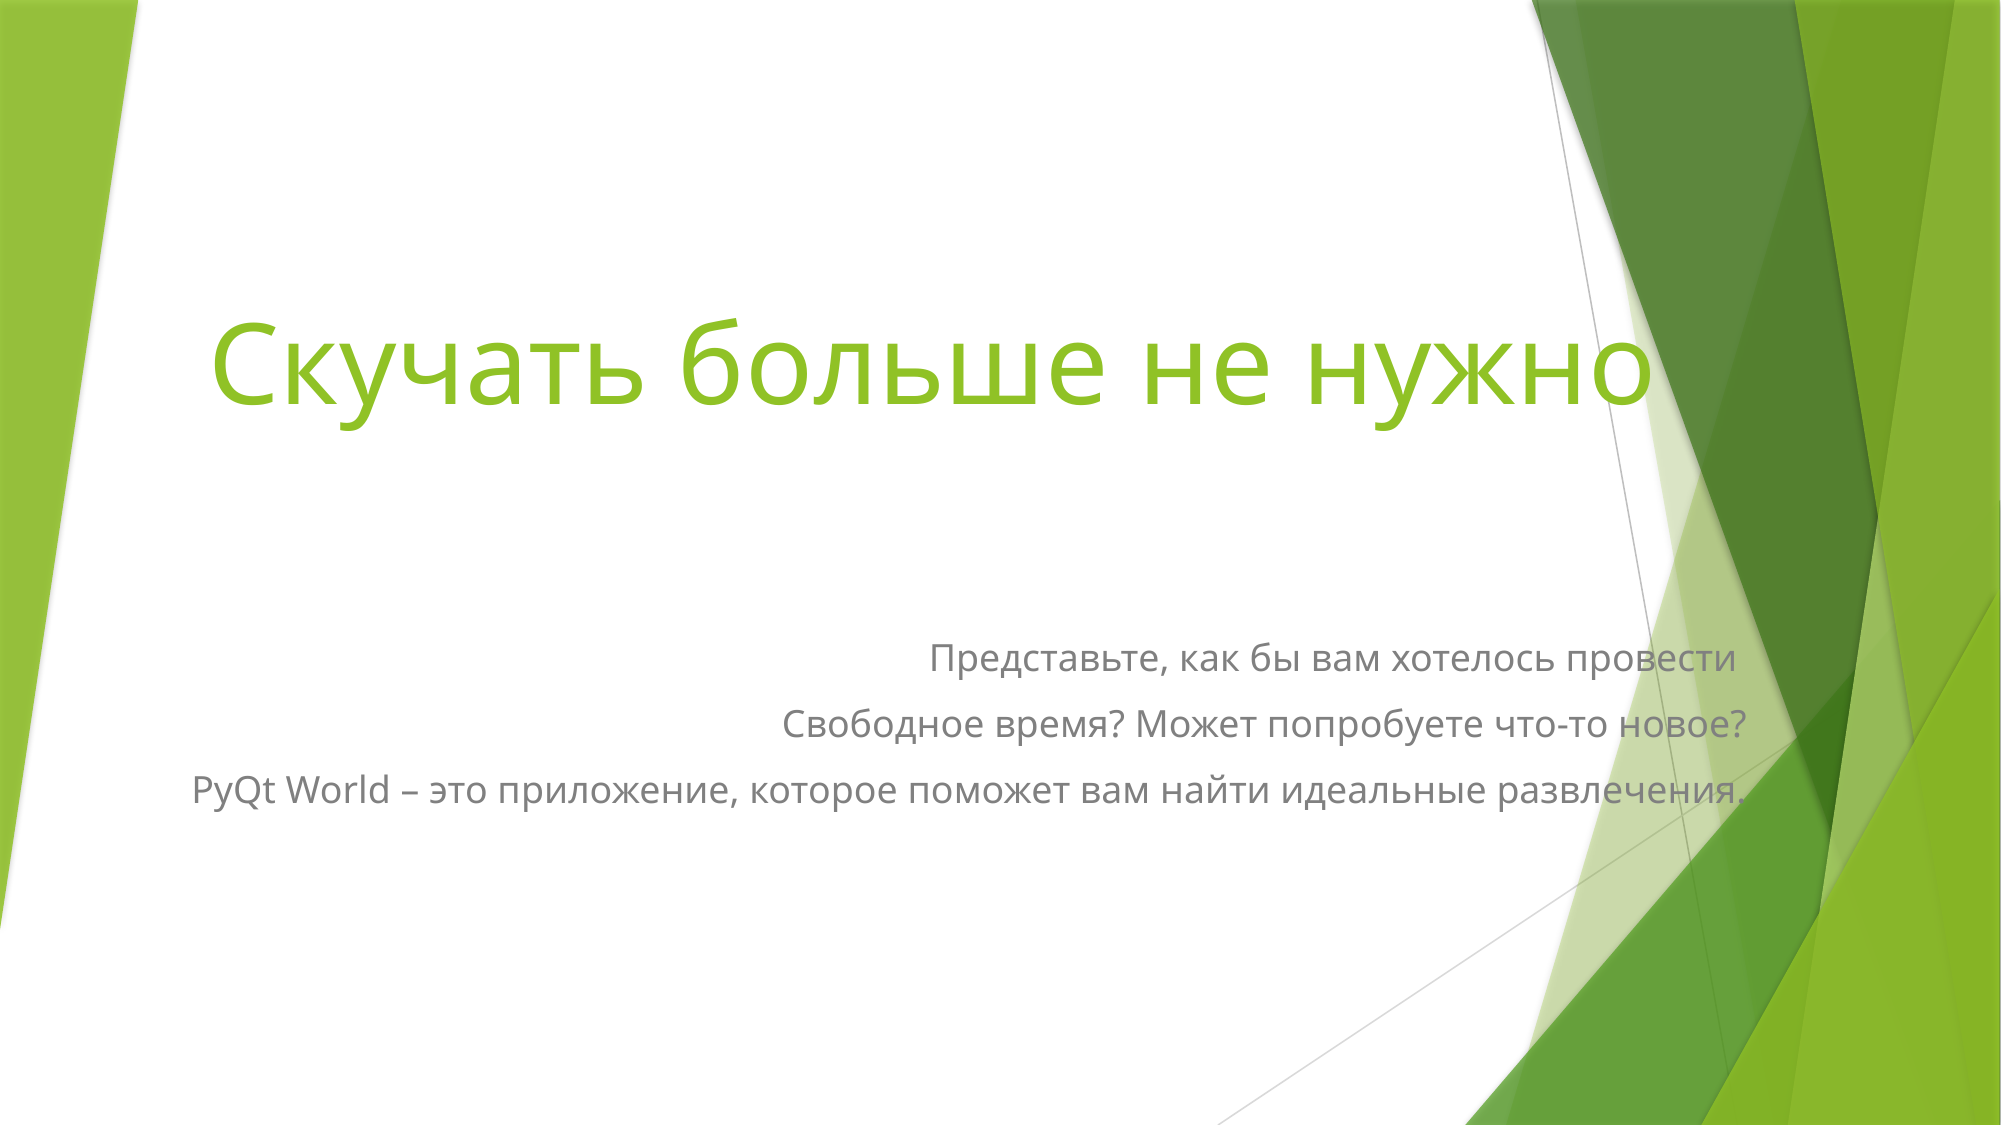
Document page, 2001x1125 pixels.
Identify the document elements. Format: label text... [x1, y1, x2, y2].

title Скучать больше не нужно [144, 48, 1673, 435]
subtitle Представьте, как бы вам хотелось провести Свободное время? Может попробуете что-то новое? PyQt World – это приложение, которое поможет вам найти идеальные развлечения. [162, 626, 1763, 889]
